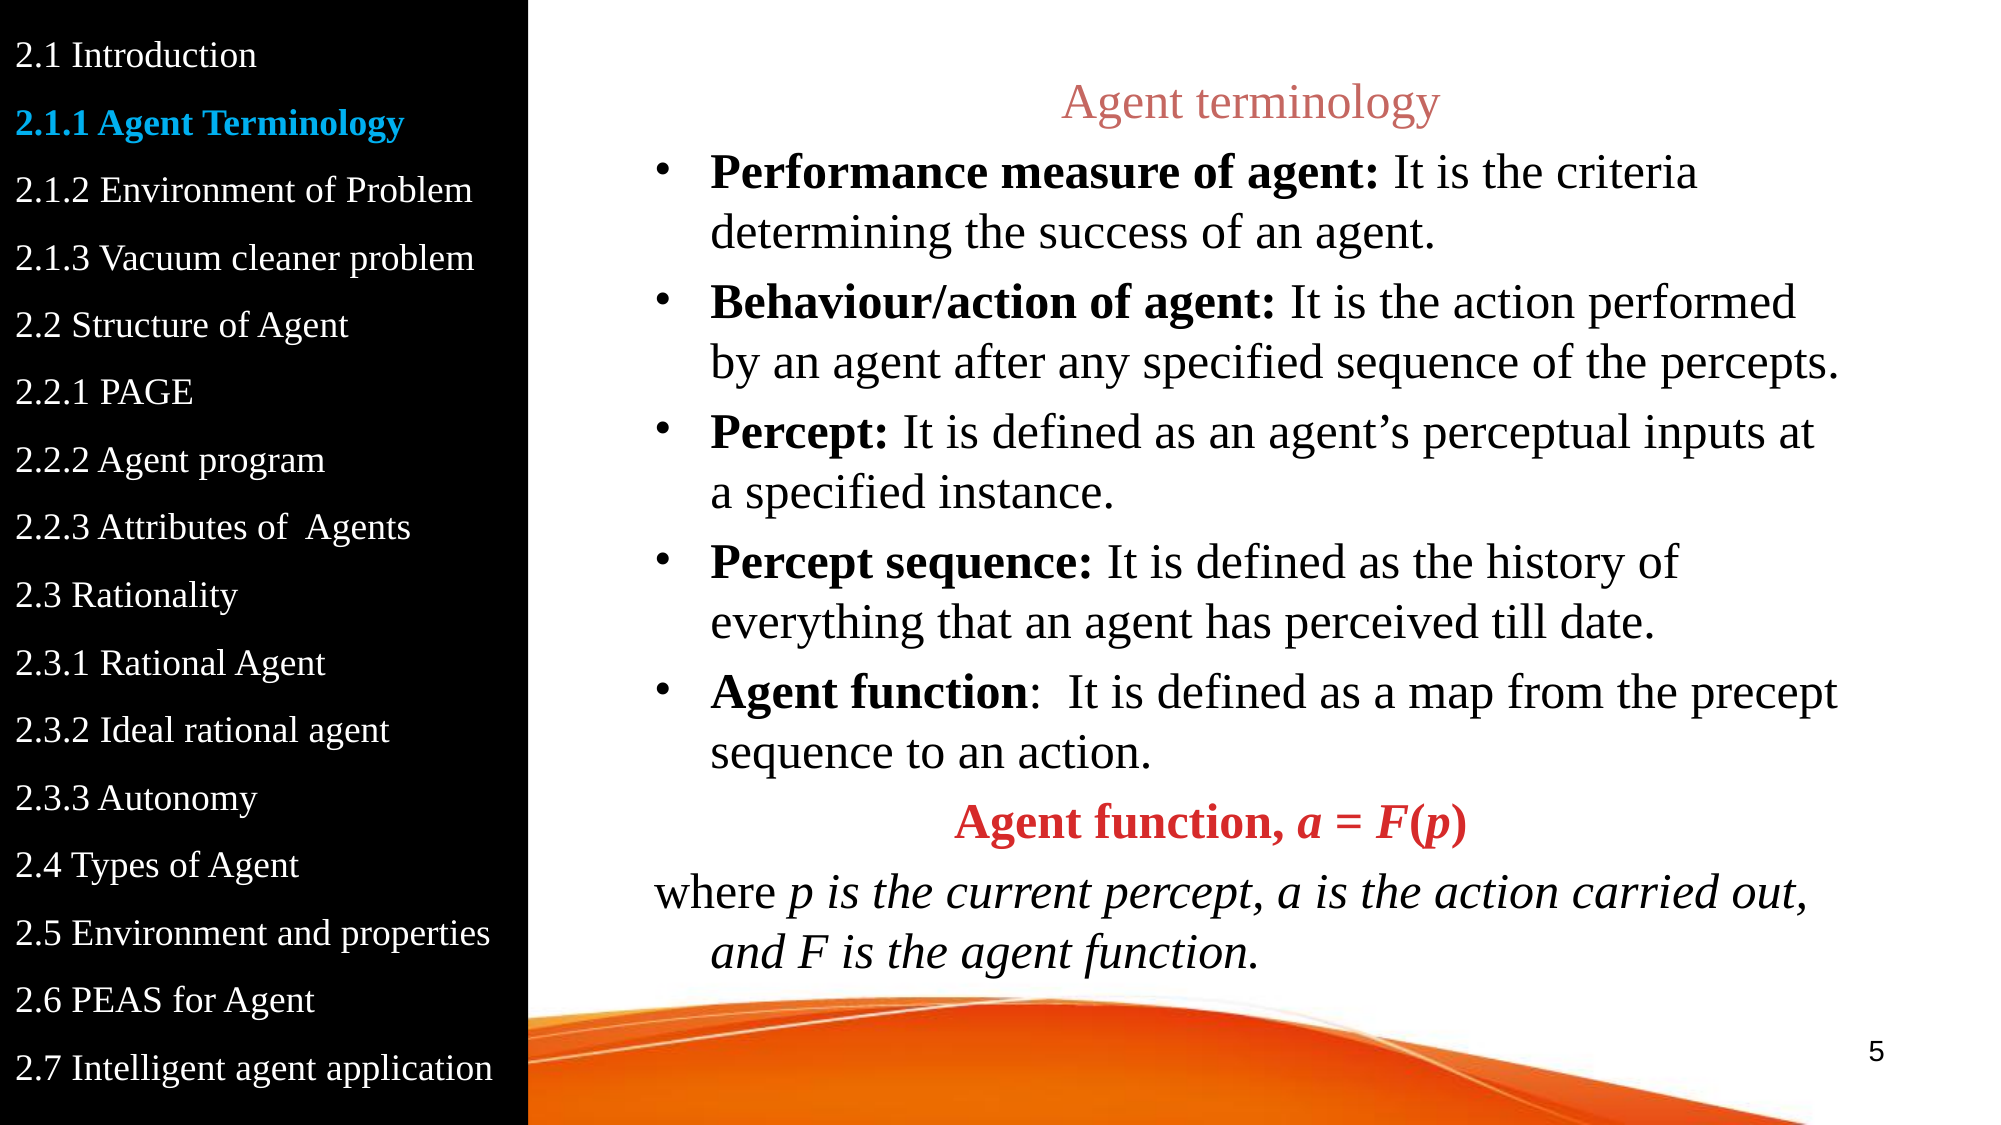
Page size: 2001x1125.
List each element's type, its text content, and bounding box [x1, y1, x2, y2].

picture [529, 0, 2000, 1125]
slide_number [99, 1024, 567, 1103]
text_box 2.1 Introduction 2.1.1 Agent Terminology 2.1.2 Environment of Problem 2.1.3 Vacuum cleaner problem 2.2 Structure of Agent 2.2.1 PAGE 2.2.2 Agent program 2.2.3 Attributes of Agents 2.3 Rationality 2.3.1 Rational Agent 2.3.2 Ideal rational agent 2.3.3 Autonomy 2.4 Types of Agent 2.5 Environment and properties 2.6 PEAS for Agent 2.7 Intelligent agent application [0, 0, 529, 1125]
list Agent terminology Performance measure of agent: It is the criteria determining the success of an agent. Behaviour/action of agent: It is the action performed by an agent after any specified sequence of the percepts. Percept: It is defined as an agent’s perceptual inputs at a specified instance. Percept sequence: It is defined as the history of everything that an agent has perceived till date. Agent function: It is defined as a map from the precept sequence to an action. Agent function, a = F(p) where p is the current percept, a is the action carried out, and F is the agent function. [639, 60, 1863, 1043]
slide_number ‹#› [1433, 1024, 1900, 1103]
